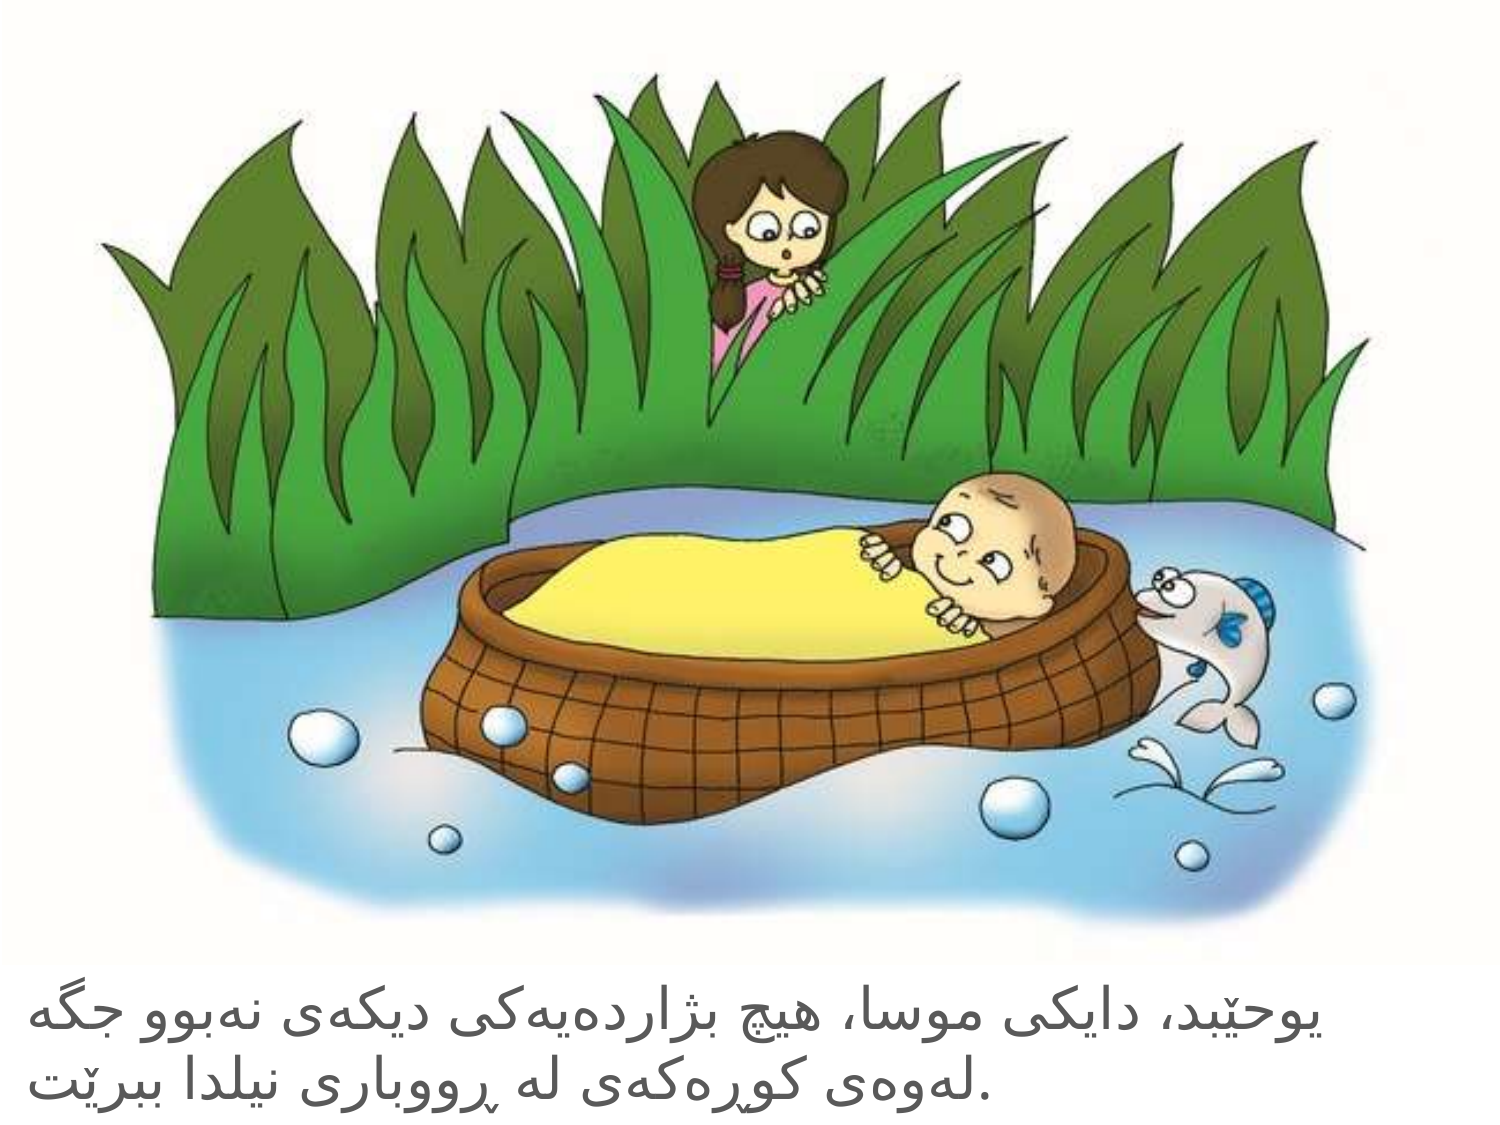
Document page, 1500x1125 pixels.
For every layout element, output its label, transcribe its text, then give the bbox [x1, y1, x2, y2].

text_box یوحێبد، دایکی موسا، هیچ بژاردەیەکی دیکەی نەبوو جگە لەوەی کوڕەکەی لە ڕووباری نیلدا ببرێت. [11, 972, 1483, 1119]
picture [1, 0, 1500, 965]
